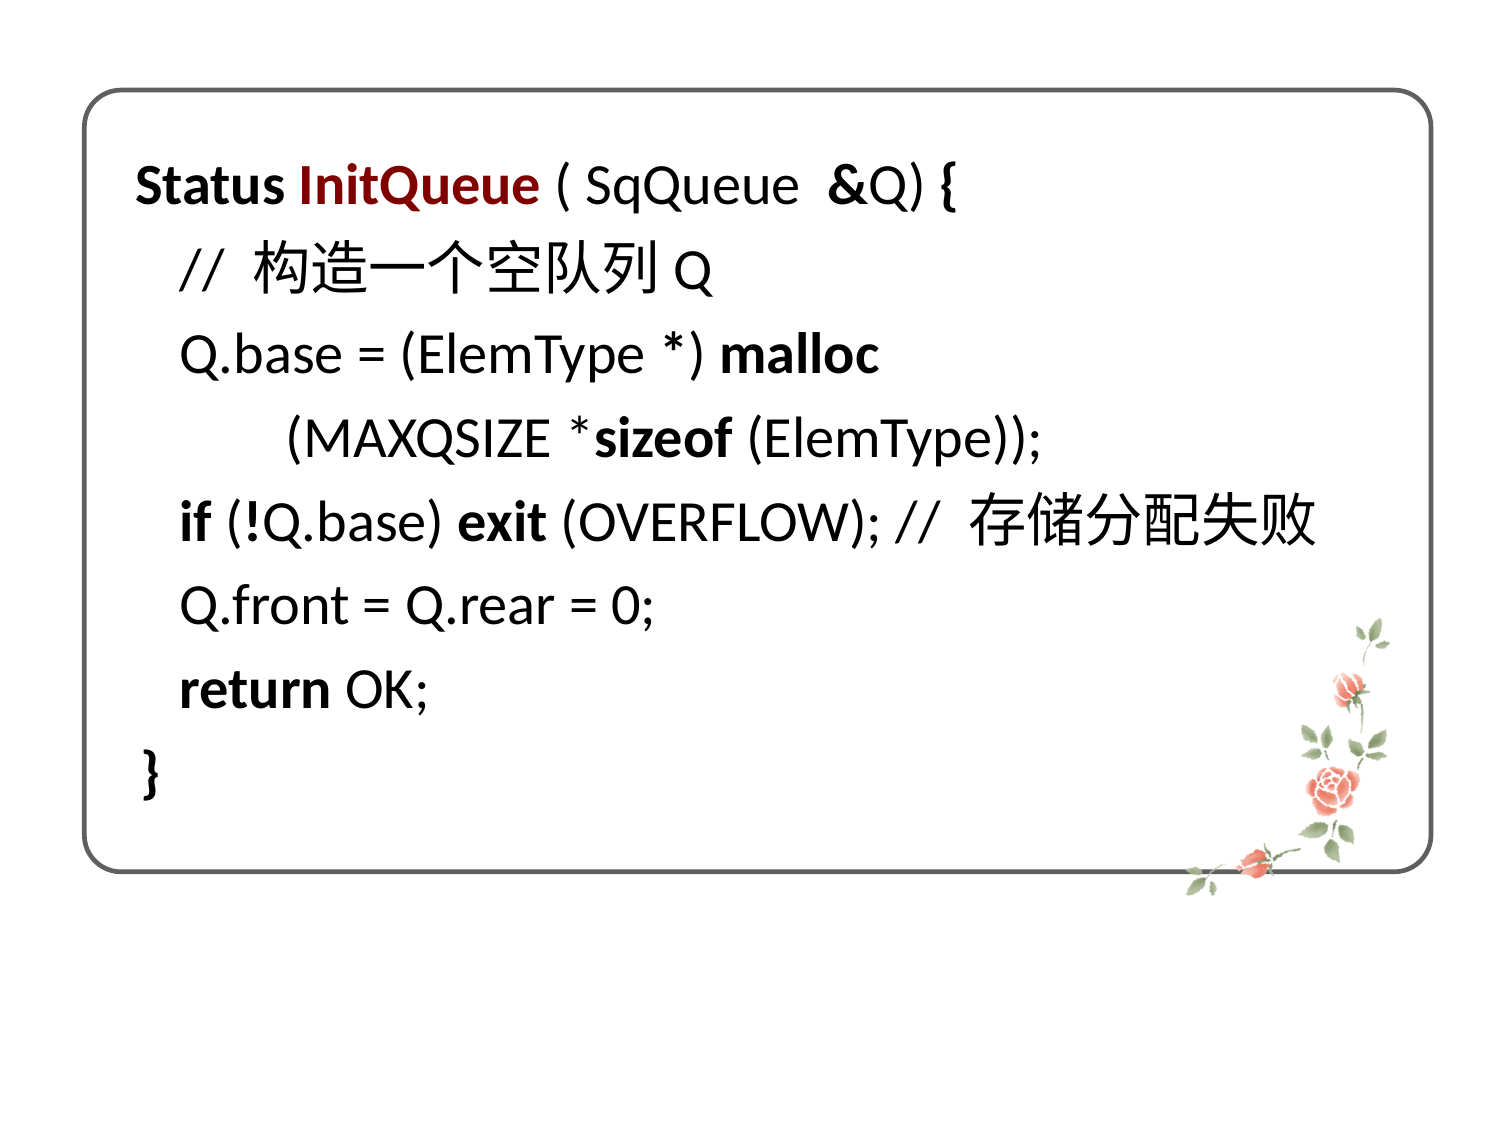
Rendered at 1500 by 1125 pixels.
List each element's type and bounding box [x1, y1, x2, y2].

picture [1151, 610, 1490, 956]
text_box [84, 90, 1432, 872]
